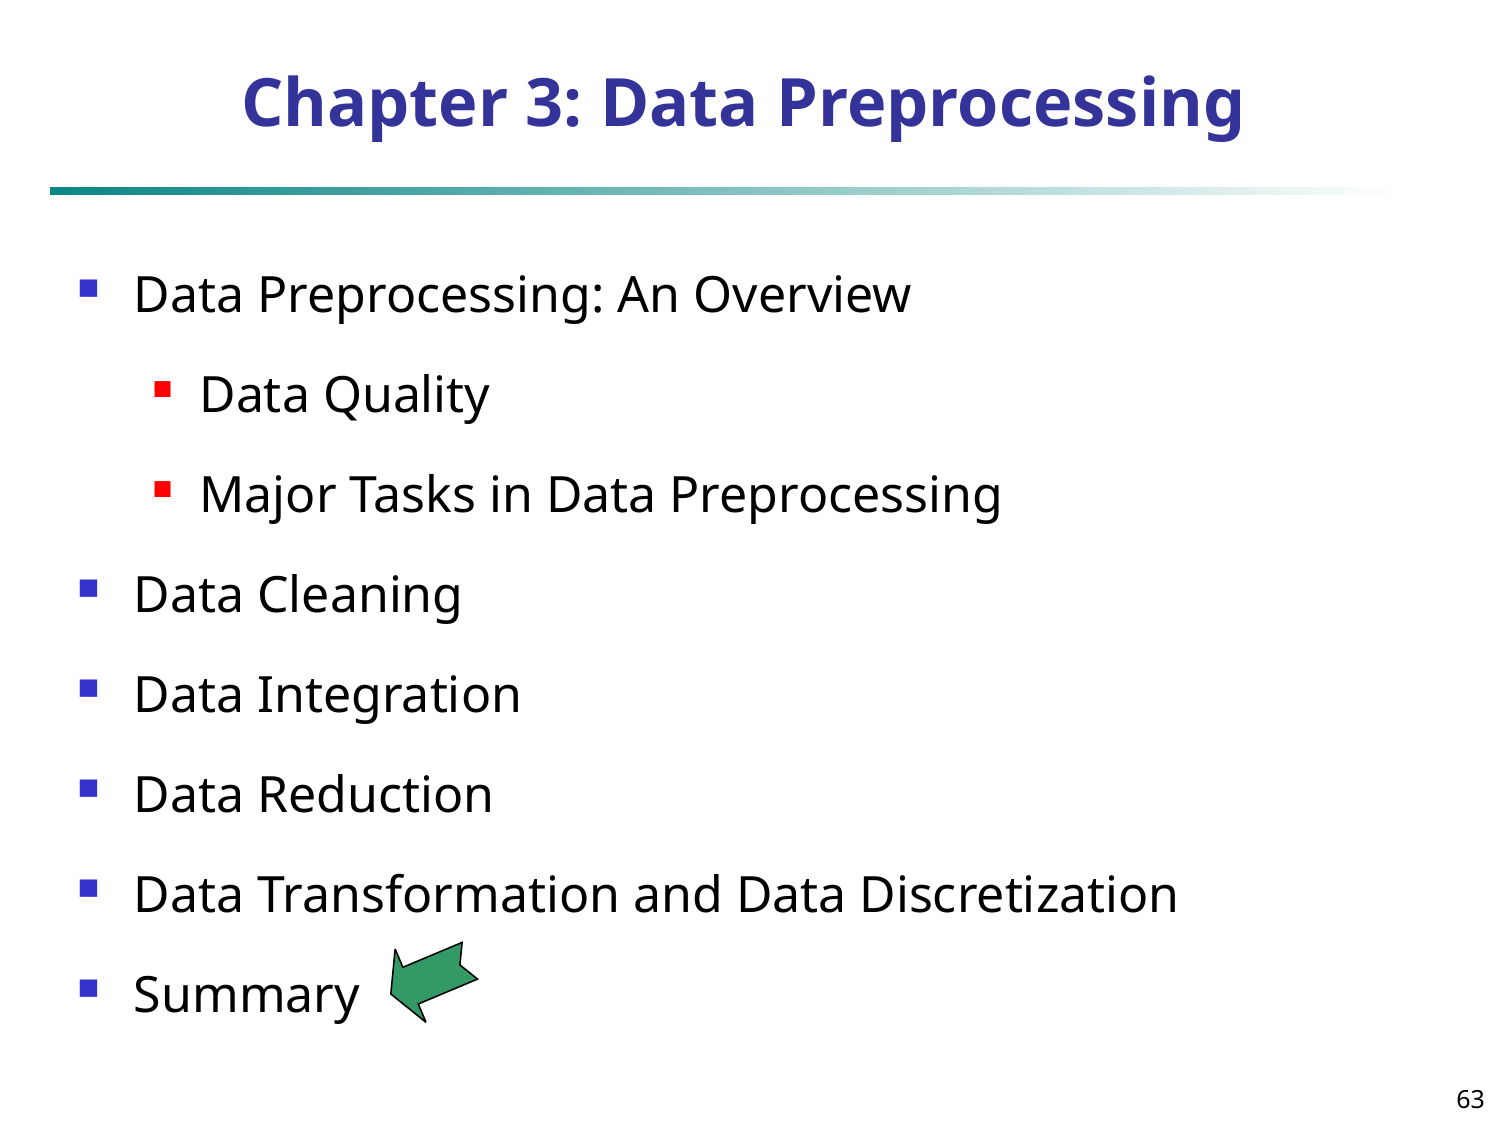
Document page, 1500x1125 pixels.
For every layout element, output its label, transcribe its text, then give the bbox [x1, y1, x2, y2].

text_box [390, 942, 478, 1023]
slide_number 63 [1187, 1062, 1500, 1125]
title Chapter 3: Data Preprocessing [24, 50, 1463, 150]
list Data Preprocessing: An Overview Data Quality Major Tasks in Data Preprocessing Data Cleaning Data Integration Data Reduction Data Transformation and Data Discretization Summary [62, 224, 1413, 1063]
